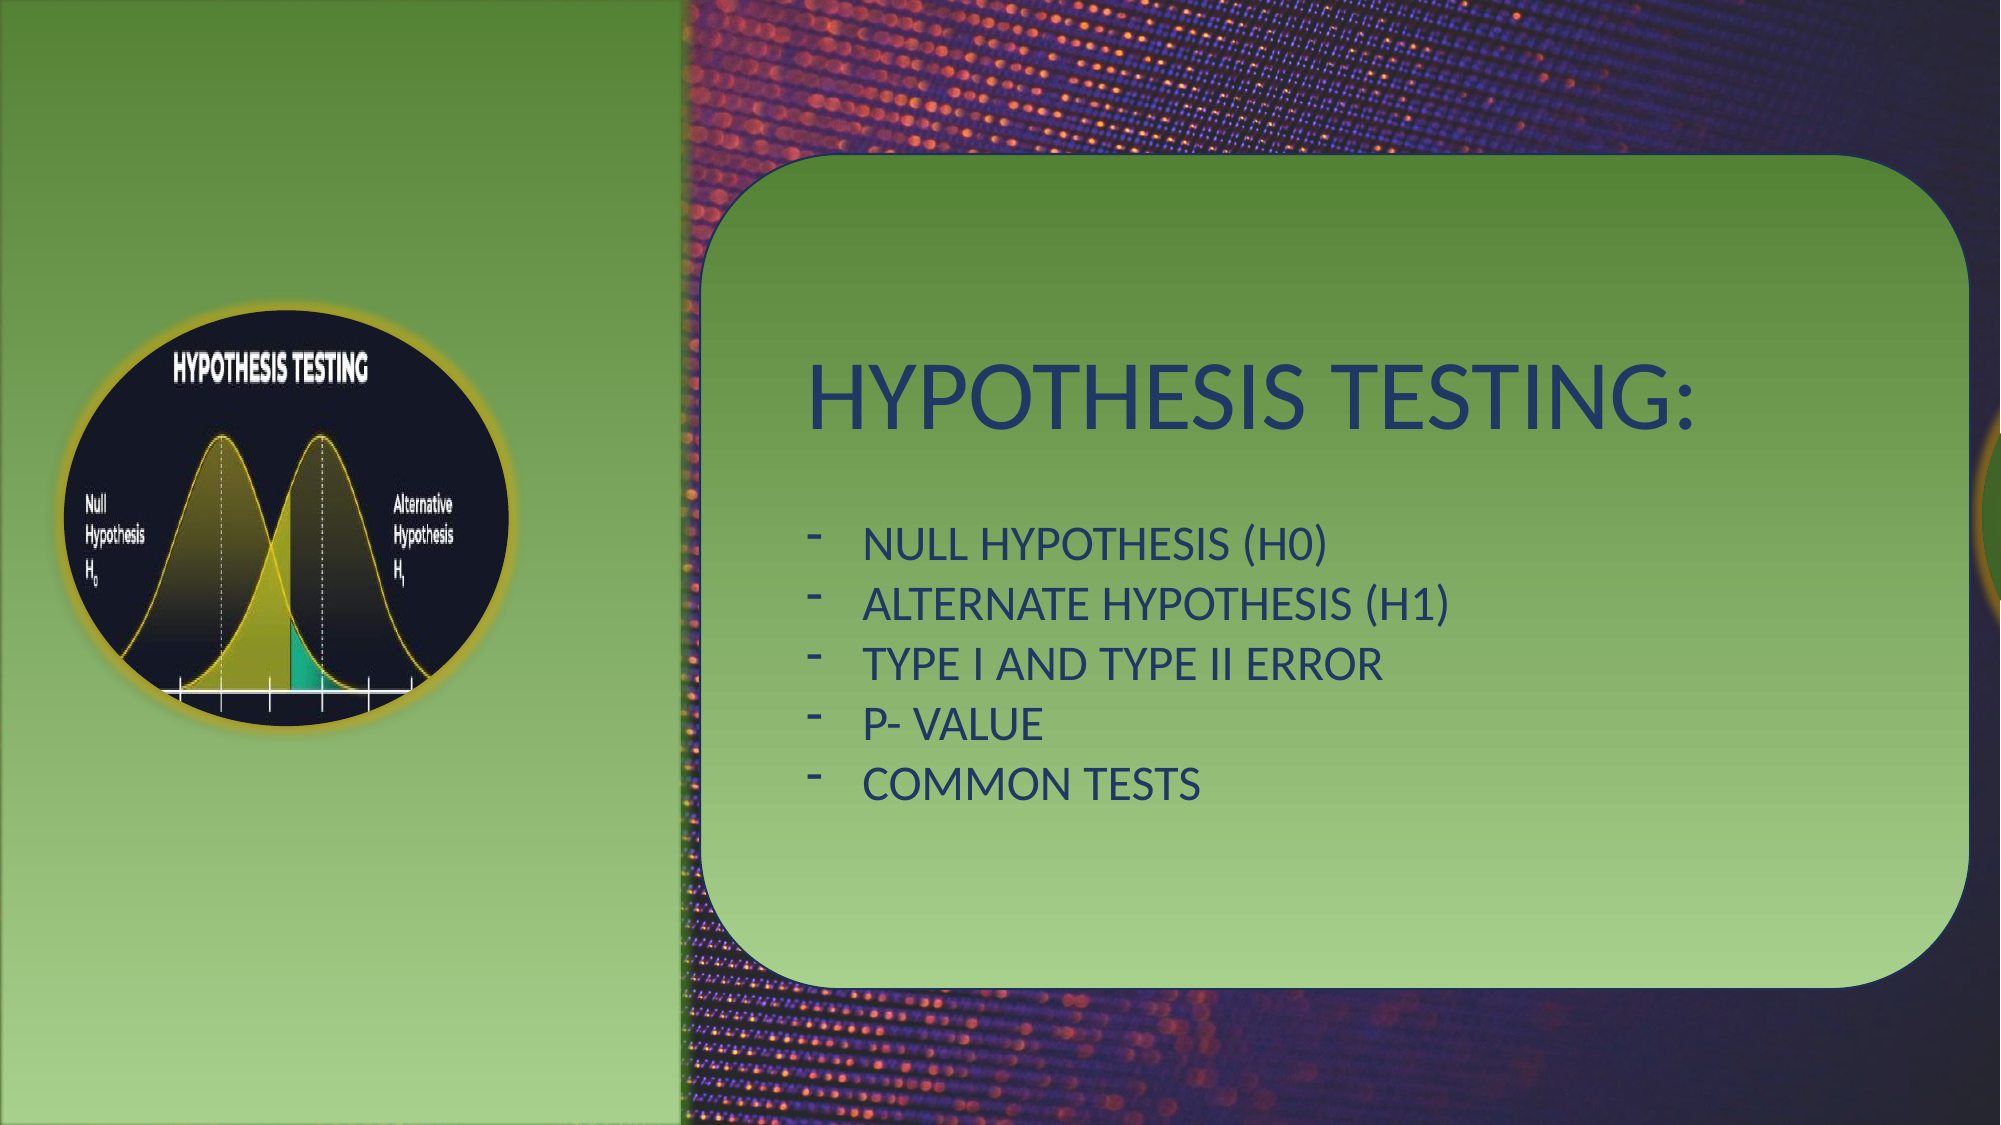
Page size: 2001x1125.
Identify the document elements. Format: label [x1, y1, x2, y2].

text_box [700, 154, 2000, 990]
picture [0, 0, 2000, 1125]
